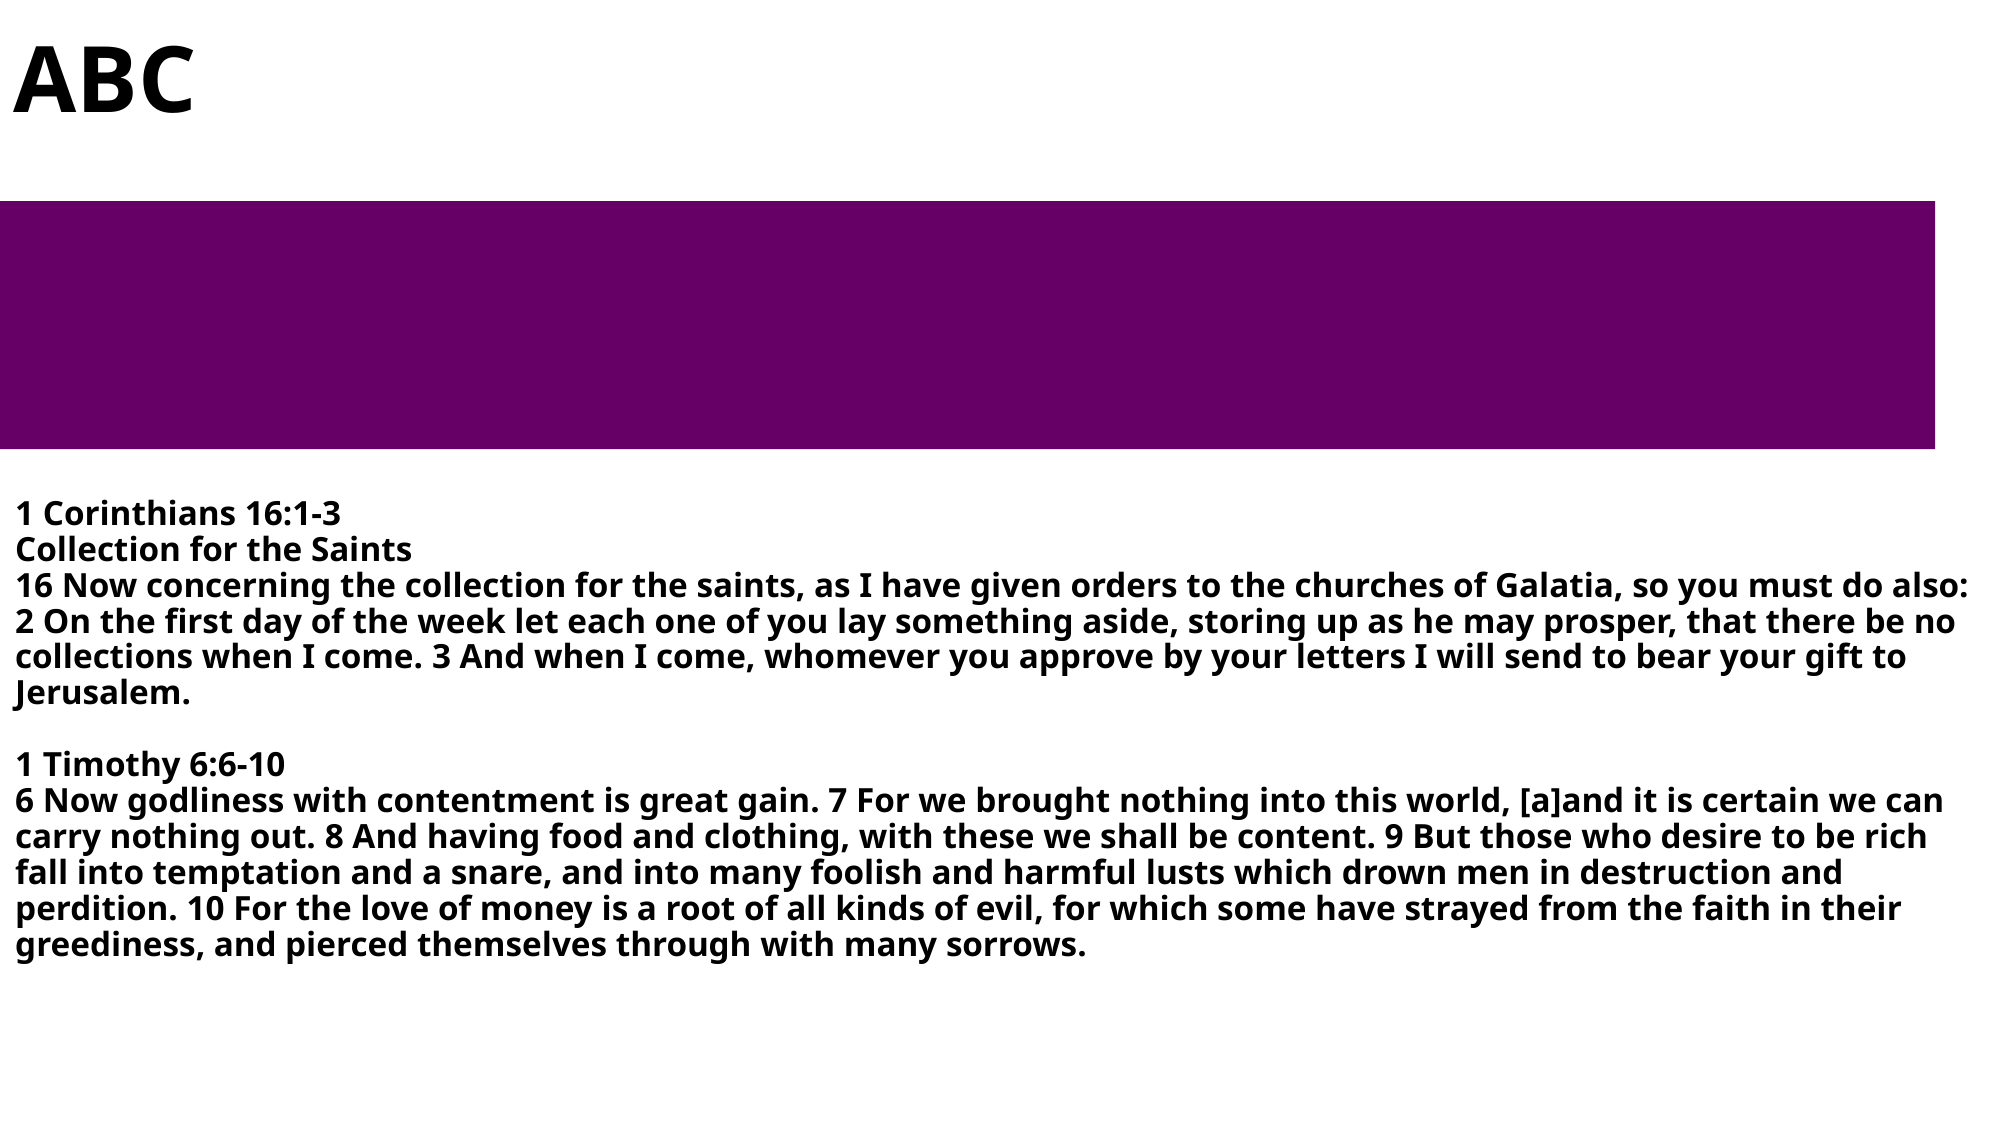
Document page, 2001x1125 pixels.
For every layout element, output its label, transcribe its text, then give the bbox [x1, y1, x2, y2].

text_box [0, 201, 1936, 450]
title ABC [0, 3, 2000, 164]
text_box 1 Corinthians 16:1-3 Collection for the Saints 16 Now concerning the collection for the saints, as I have given orders to the churches of Galatia, so you must do also: 2 On the first day of the week let each one of you lay something aside, storing up as he may prosper, that there be no collections when I come. 3 And when I come, whomever you approve by your letters I will send to bear your gift to Jerusalem. 1 Timothy 6:6-10 6 Now godliness with contentment is great gain. 7 For we brought nothing into this world, [a]and it is certain we can carry nothing out. 8 And having food and clothing, with these we shall be content. 9 But those who desire to be rich fall into temptation and a snare, and into many foolish and harmful lusts which drown men in destruction and perdition. 10 For the love of money is a root of all kinds of evil, for which some have strayed from the faith in their greediness, and pierced themselves through with many sorrows. [0, 489, 2000, 971]
